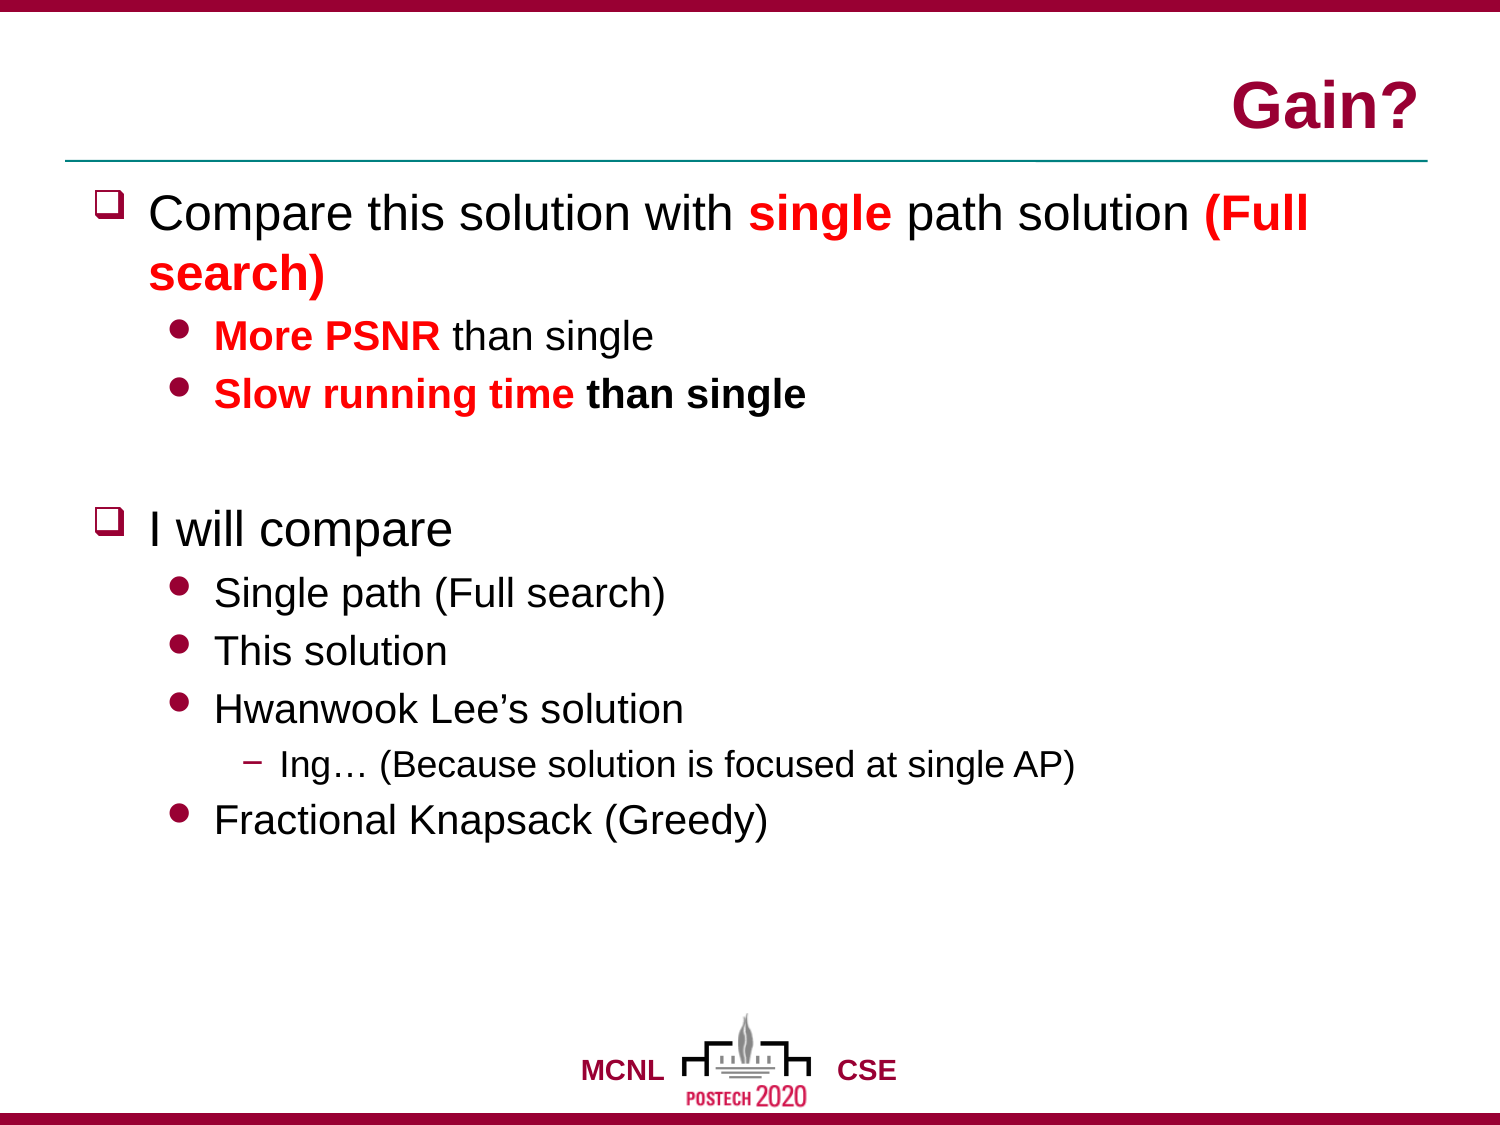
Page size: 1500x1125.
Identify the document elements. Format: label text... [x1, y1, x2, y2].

list Compare this solution with single path solution (Full search) More PSNR than single Slow running time than single I will compare Single path (Full search) This solution Hwanwook Lee’s solution Ing… (Because solution is focused at single AP) Fractional Knapsack (Greedy) [76, 172, 1427, 1024]
picture [672, 1024, 820, 1111]
title Gain? [74, 36, 1436, 150]
